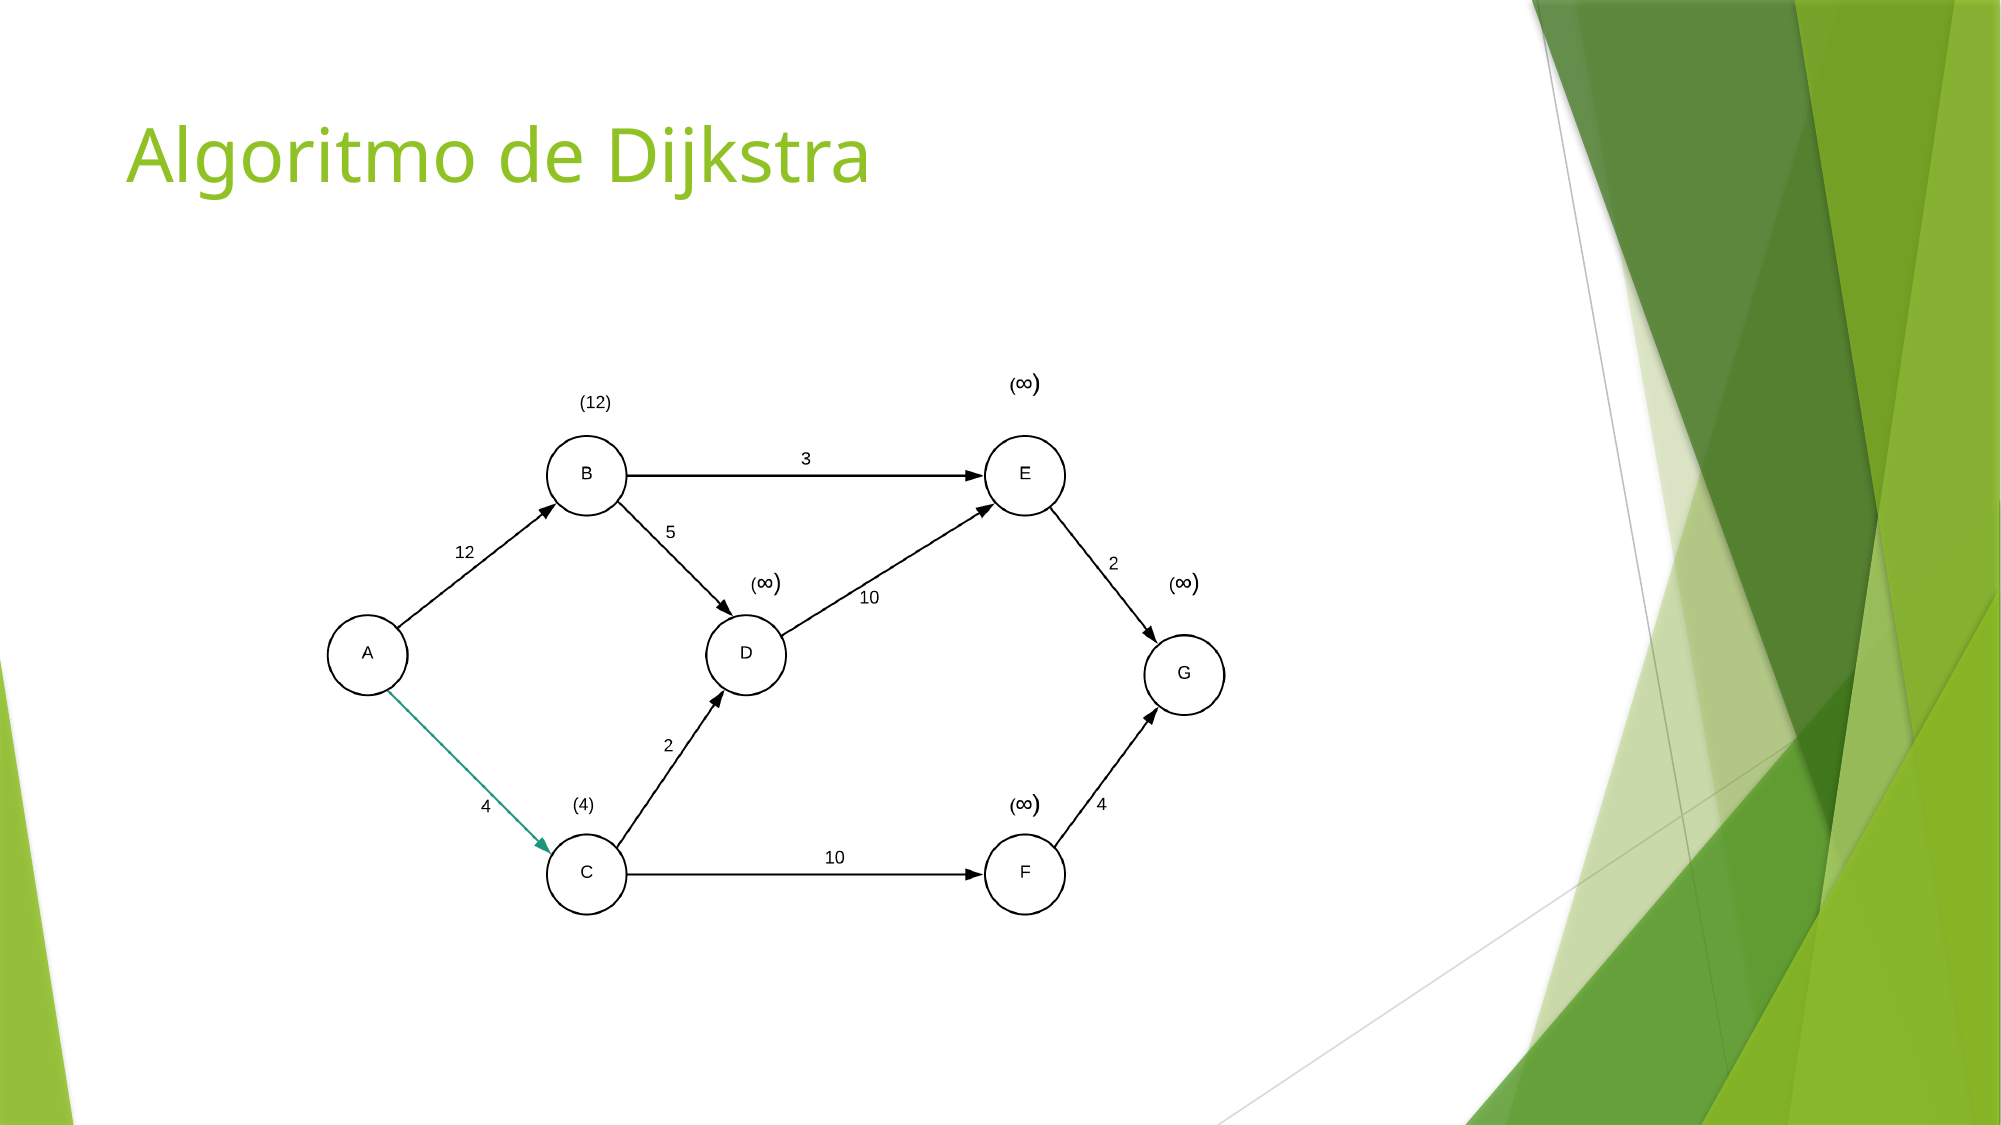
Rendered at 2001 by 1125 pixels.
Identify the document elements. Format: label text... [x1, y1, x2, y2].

title Algoritmo de Dijkstra [111, 99, 1522, 317]
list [288, 316, 1345, 954]
